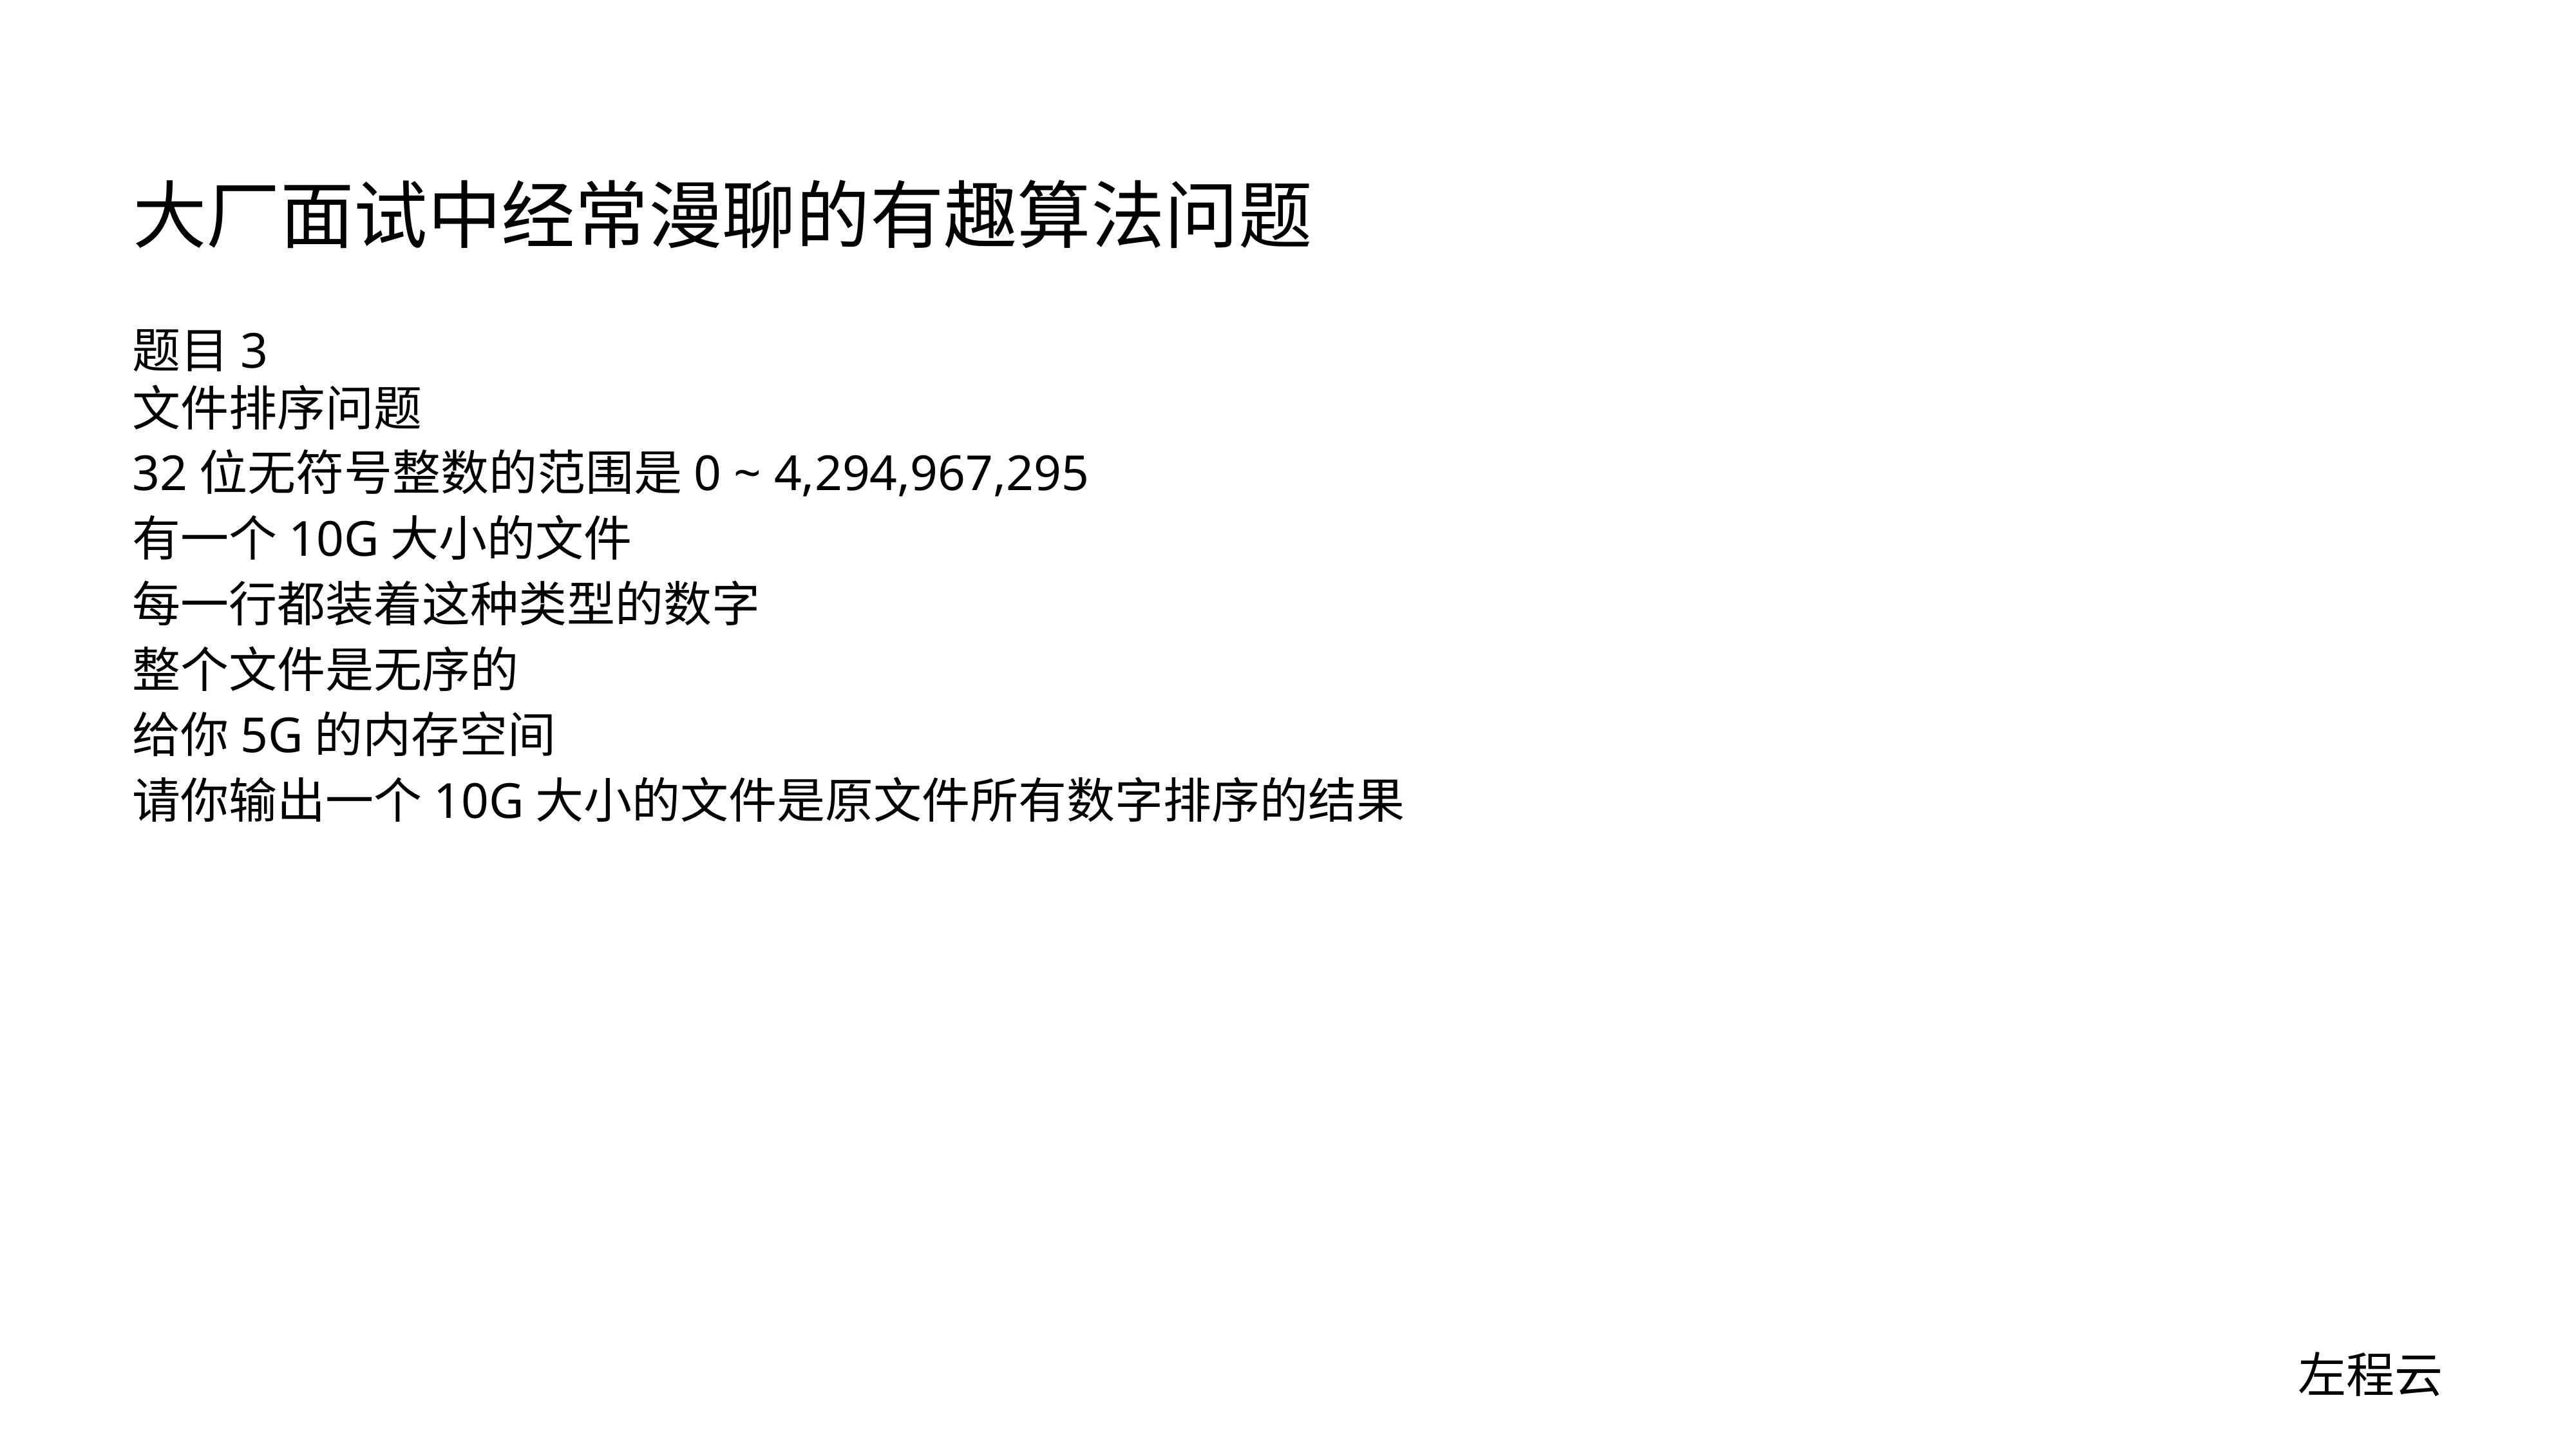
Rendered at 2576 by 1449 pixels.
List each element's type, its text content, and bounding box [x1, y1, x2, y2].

text_box 题目3 文件排序问题 32位无符号整数的范围是0 ~ 4,294,967,295 有一个10G大小的文件 每一行都装着这种类型的数字 整个文件是无序的 给你5G的内存空间 请你输出一个10G大小的文件是原文件所有数字排序的结果 [127, 314, 2449, 1304]
text_box 左程云 [127, 1339, 2449, 1408]
title 大厂面试中经常漫聊的有趣算法问题 [127, 48, 2449, 263]
